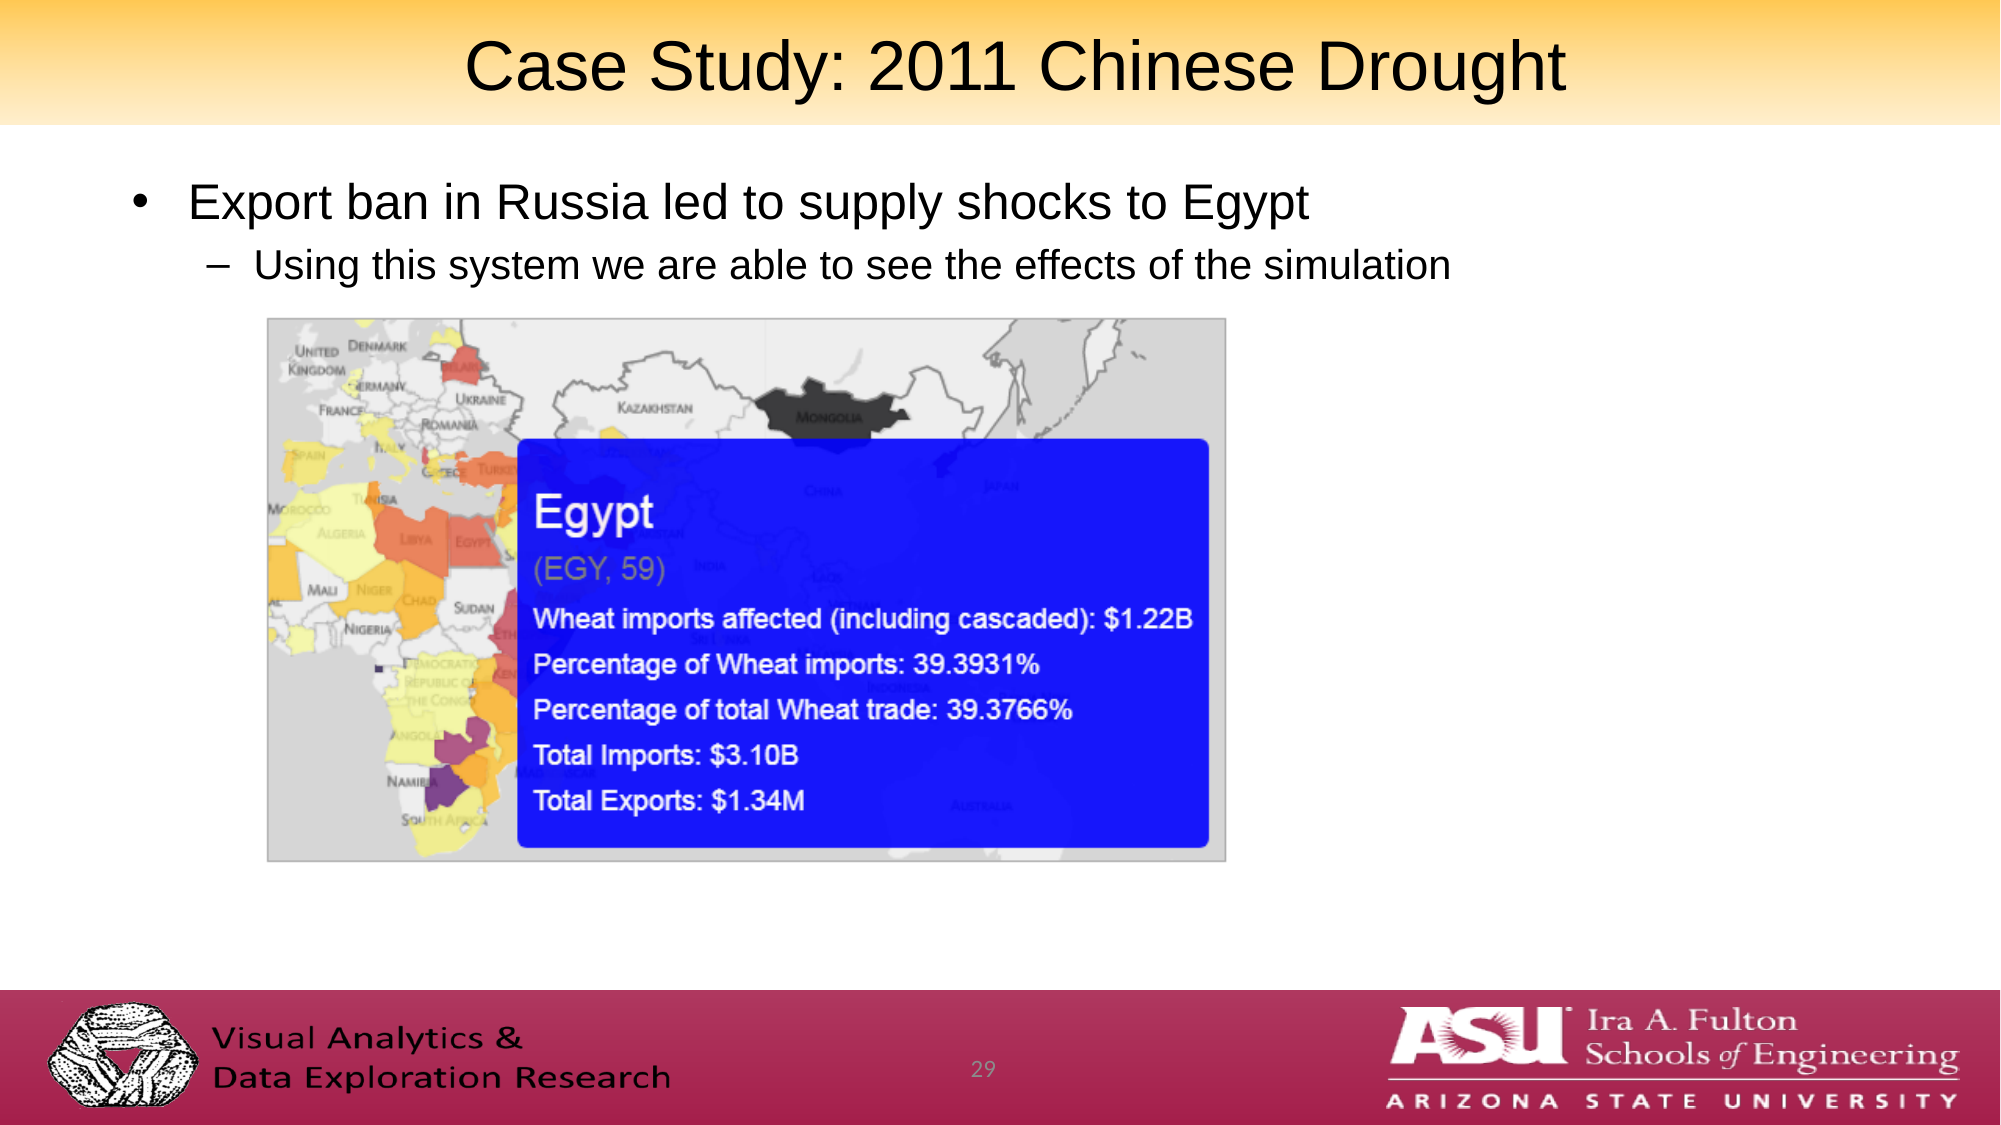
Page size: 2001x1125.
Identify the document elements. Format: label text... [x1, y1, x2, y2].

slide_number 29 [750, 1037, 1217, 1098]
picture [261, 312, 1239, 867]
title Case Study: 2011 Chinese Drought [116, 12, 1917, 113]
list Export ban in Russia led to supply shocks to Egypt Using this system we are able to see the effects of the simulation [116, 162, 1917, 867]
picture [1386, 1007, 1960, 1109]
picture [47, 999, 698, 1116]
